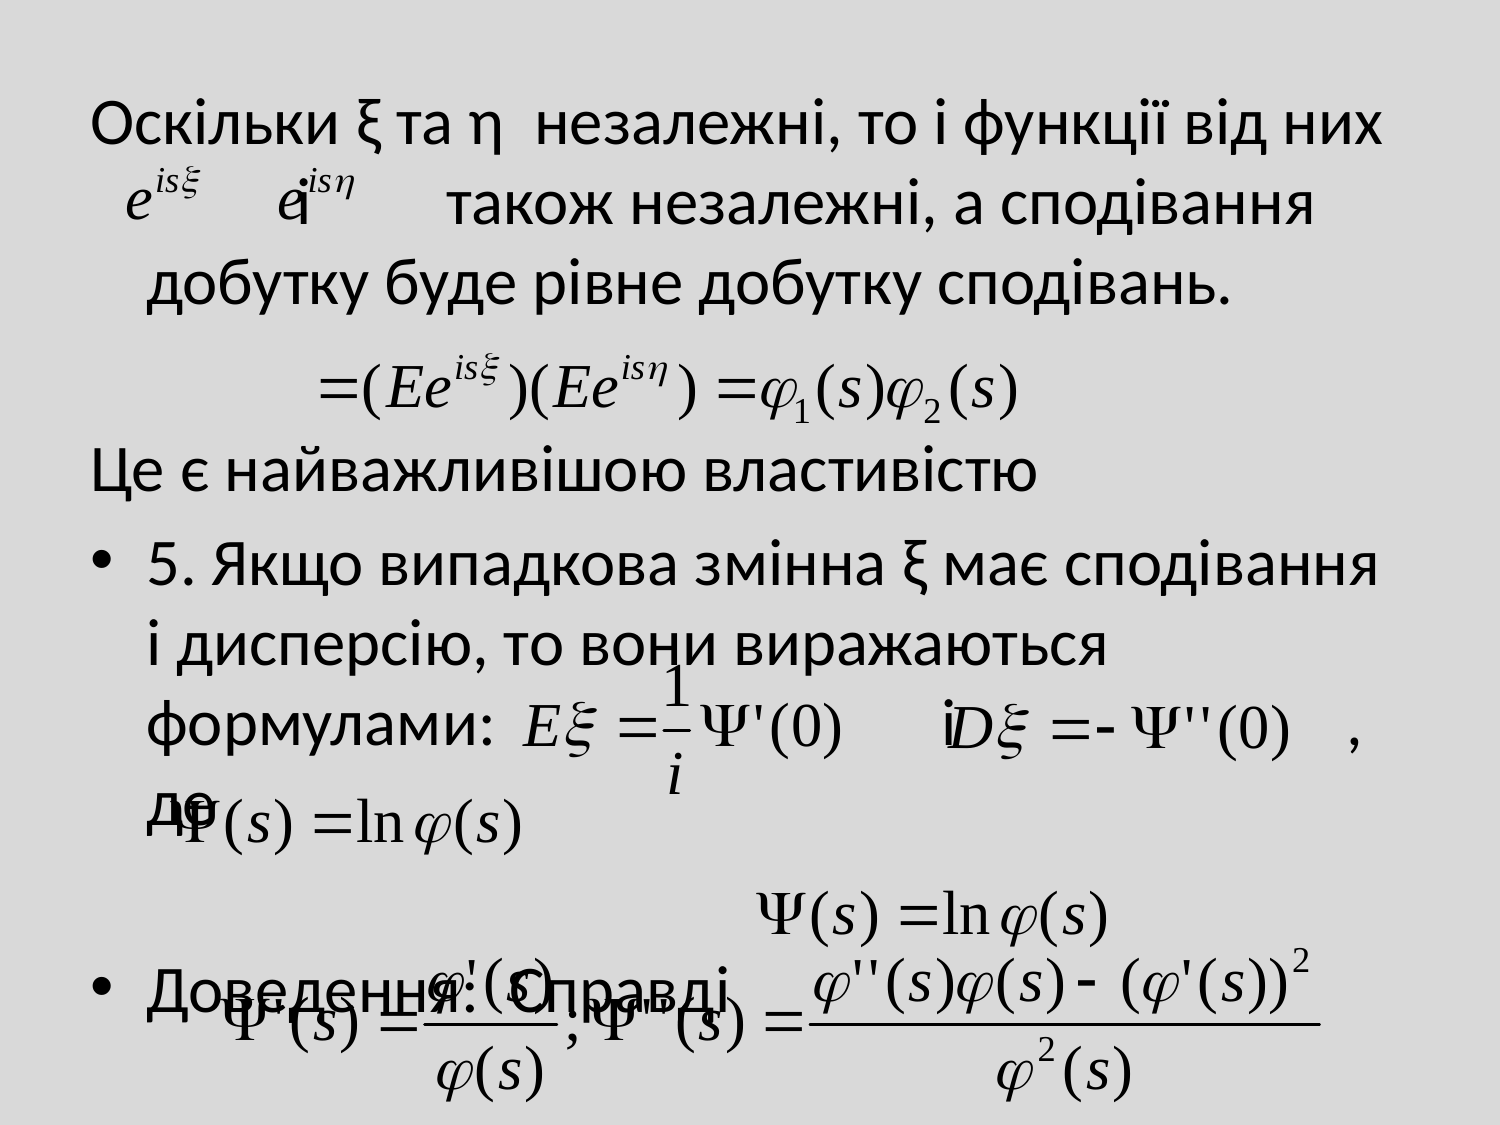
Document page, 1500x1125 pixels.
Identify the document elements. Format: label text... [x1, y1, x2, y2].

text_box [269, 152, 369, 236]
list Оскільки ξ та η незалежні, то і функції від них і також незалежні, а сподівання добутку буде рівне добутку сподівань. Це є найважливішою властивістю 5. Якщо випадкова змінна ξ має сподівання і дисперсію, то вони виражаються формулами: і , де Доведення: Справді [75, 70, 1425, 1067]
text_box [210, 930, 1331, 1114]
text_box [511, 646, 856, 809]
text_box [304, 339, 1029, 434]
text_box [747, 877, 1123, 929]
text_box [161, 784, 537, 869]
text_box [116, 152, 217, 236]
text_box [937, 691, 1303, 775]
